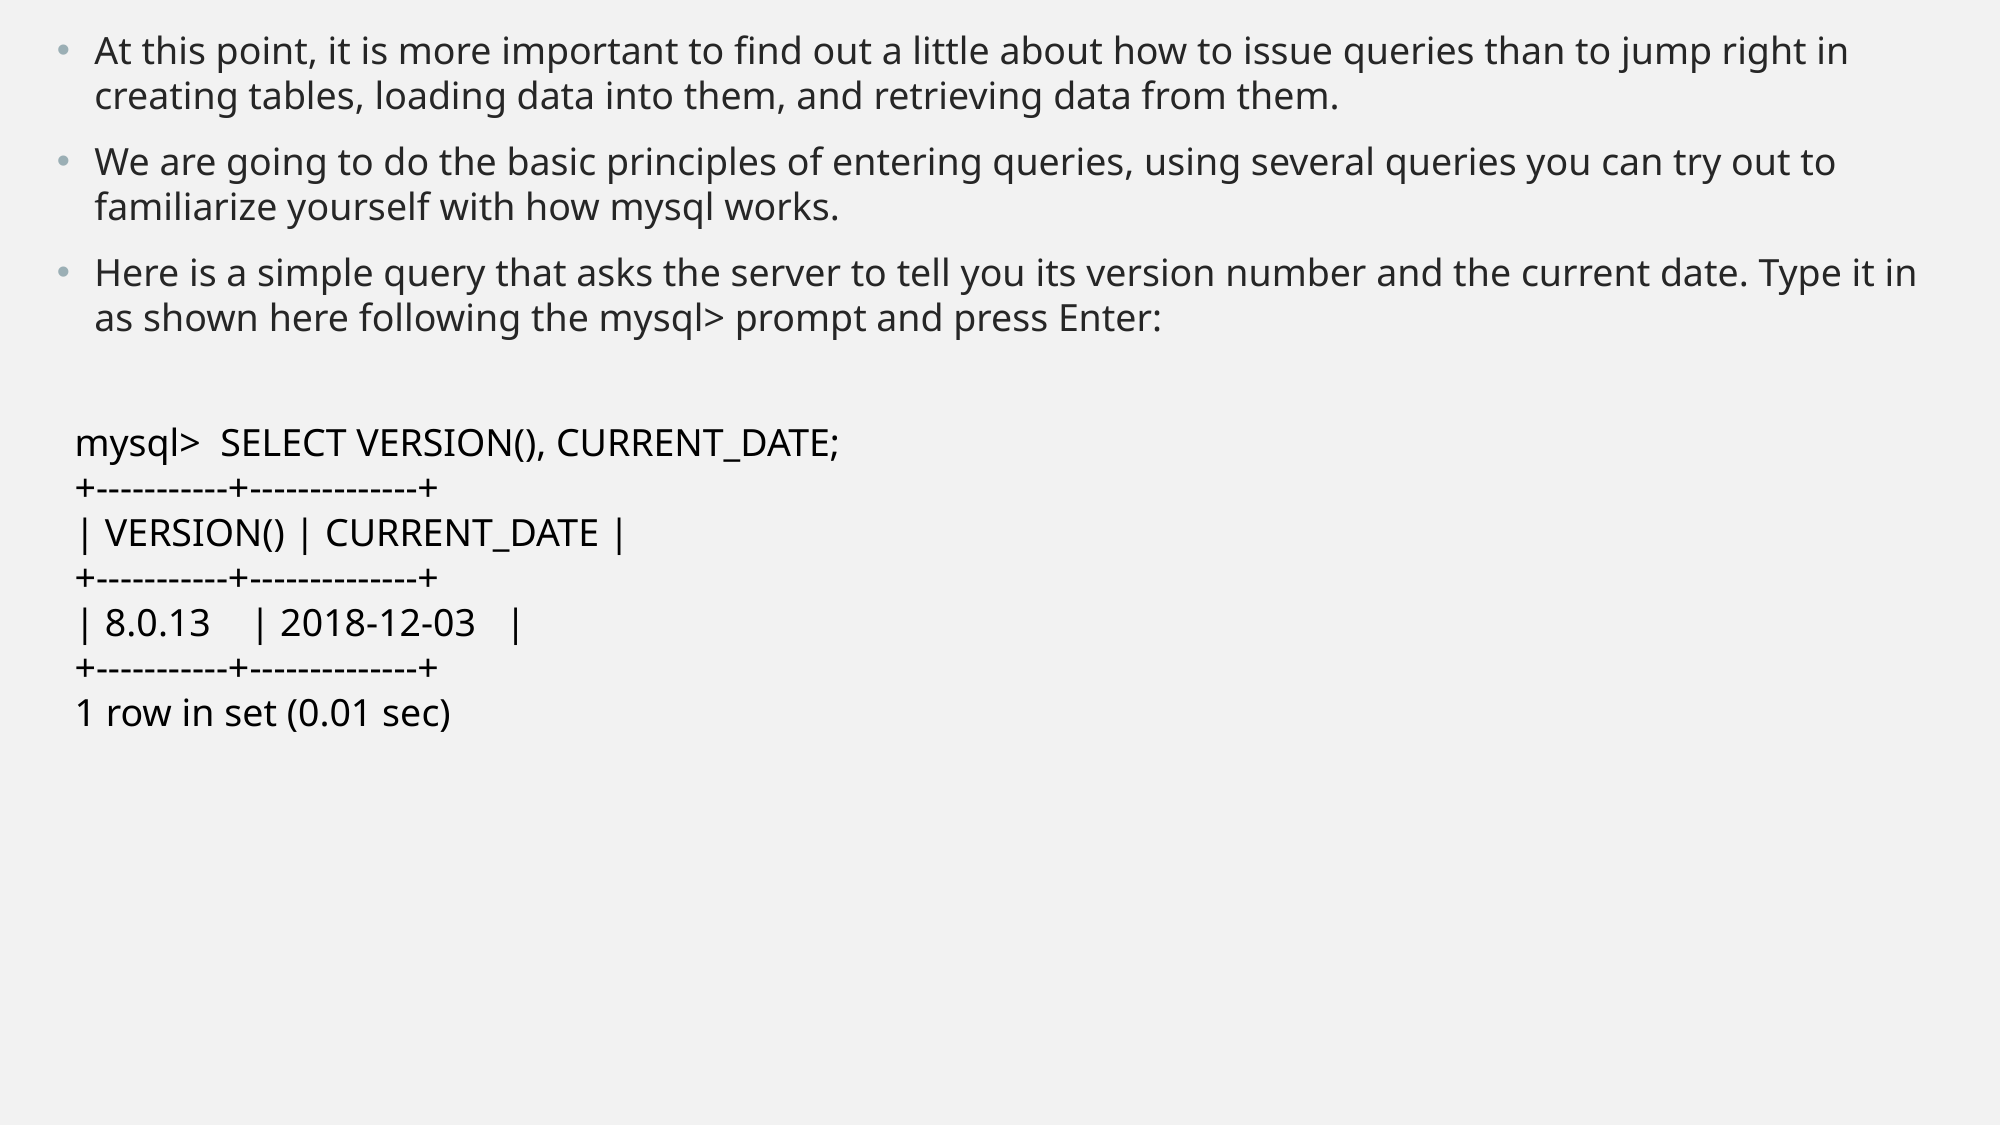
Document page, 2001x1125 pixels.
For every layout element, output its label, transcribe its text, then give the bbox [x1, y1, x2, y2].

list At this point, it is more important to find out a little about how to issue queries than to jump right in creating tables, loading data into them, and retrieving data from them. We are going to do the basic principles of entering queries, using several queries you can try out to familiarize yourself with how mysql works. Here is a simple query that asks the server to tell you its version number and the current date. Type it in as shown here following the mysql> prompt and press Enter: [41, 19, 1977, 453]
text_box mysql> SELECT VERSION(), CURRENT_DATE; +-----------+--------------+ | VERSION() | CURRENT_DATE | +-----------+--------------+ | 8.0.13 | 2018-12-03 | +-----------+--------------+ 1 row in set (0.01 sec) [59, 411, 1060, 832]
